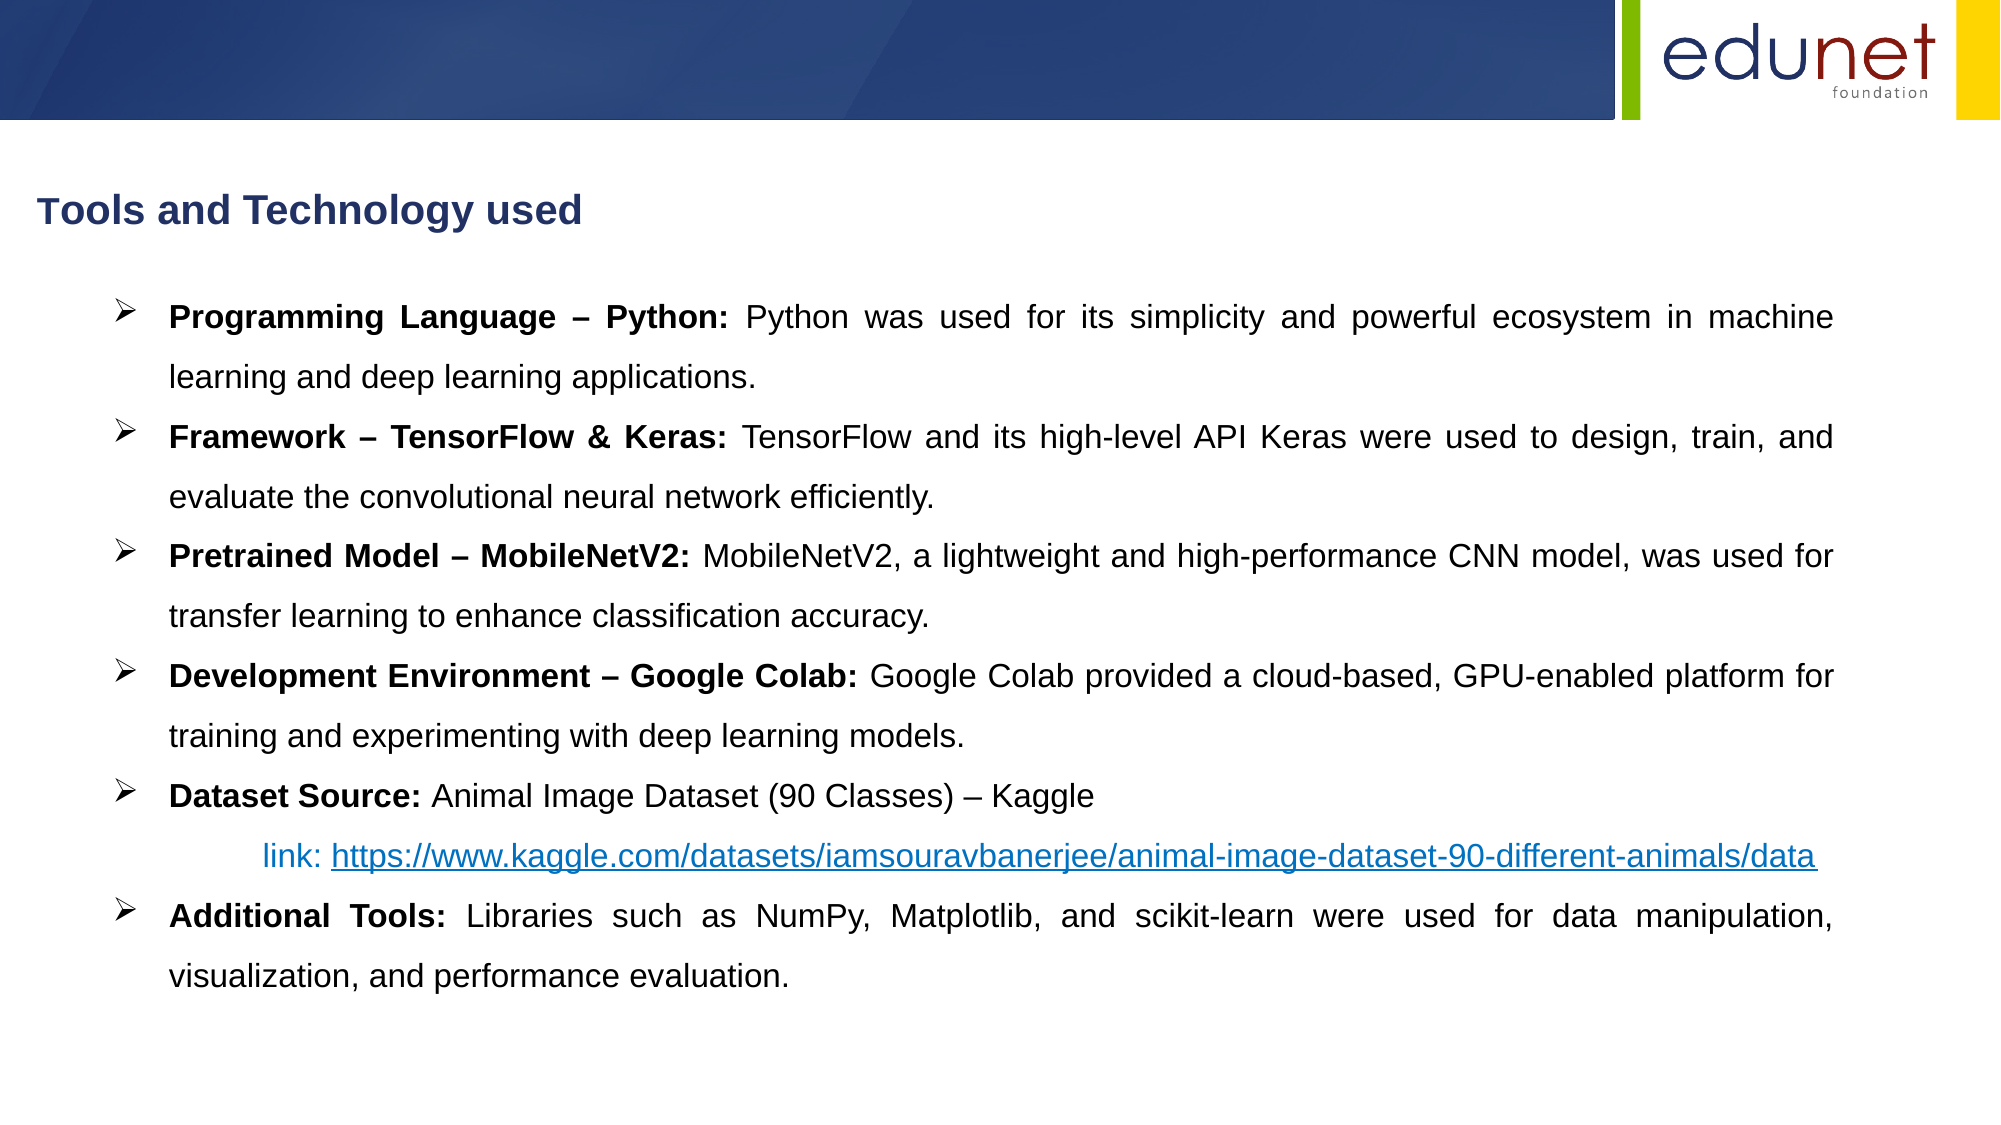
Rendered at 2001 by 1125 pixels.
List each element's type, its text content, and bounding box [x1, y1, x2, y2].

text_box Tools and Technology used [22, 175, 1024, 240]
picture [1652, 12, 1948, 108]
text_box Programming Language – Python: Python was used for its simplicity and powerful ecosystem in machine learning and deep learning applications. Framework – TensorFlow & Keras: TensorFlow and its high-level API Keras were used to design, train, and evaluate the convolutional neural network efficiently. Pretrained Model – MobileNetV2: MobileNetV2, a lightweight and high-performance CNN model, was used for transfer learning to enhance classification accuracy. Development Environment – Google Colab: Google Colab provided a cloud-based, GPU-enabled platform for training and experimenting with deep learning models. Dataset Source: Animal Image Dataset (90 Classes) – Kaggle link: https://www.kaggle.com/datasets/iamsouravbanerjee/animal-image-dataset-90-different-animals/data Additional Tools: Libraries such as NumPy, Matplotlib, and scikit-learn were used for data manipulation, visualization, and performance evaluation. [97, 267, 1851, 1002]
